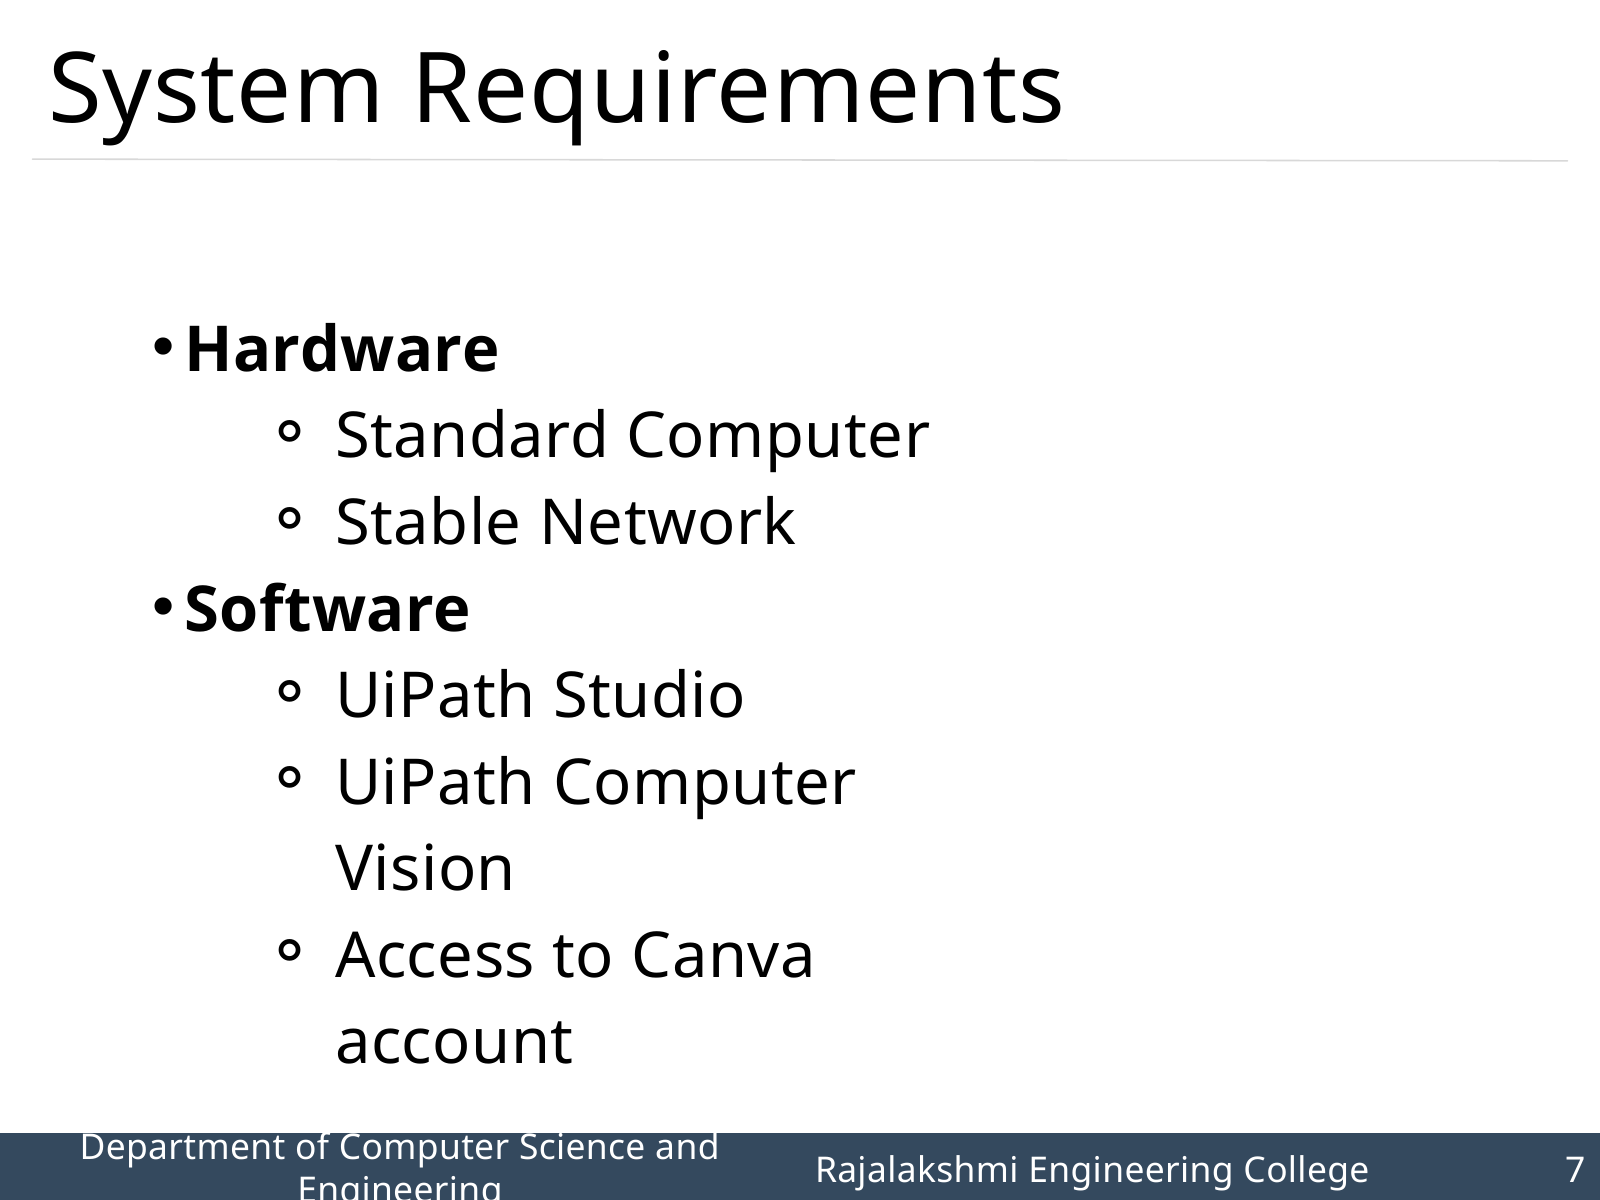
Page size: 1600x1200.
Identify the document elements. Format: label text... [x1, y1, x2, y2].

text_box Hardware Standard Computer Stable Network Software UiPath Studio UiPath Computer Vision Access to Canva account [120, 297, 1013, 1077]
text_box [799, 1133, 1600, 1200]
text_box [0, 1133, 797, 1200]
text_box System Requirements [48, 24, 1552, 142]
